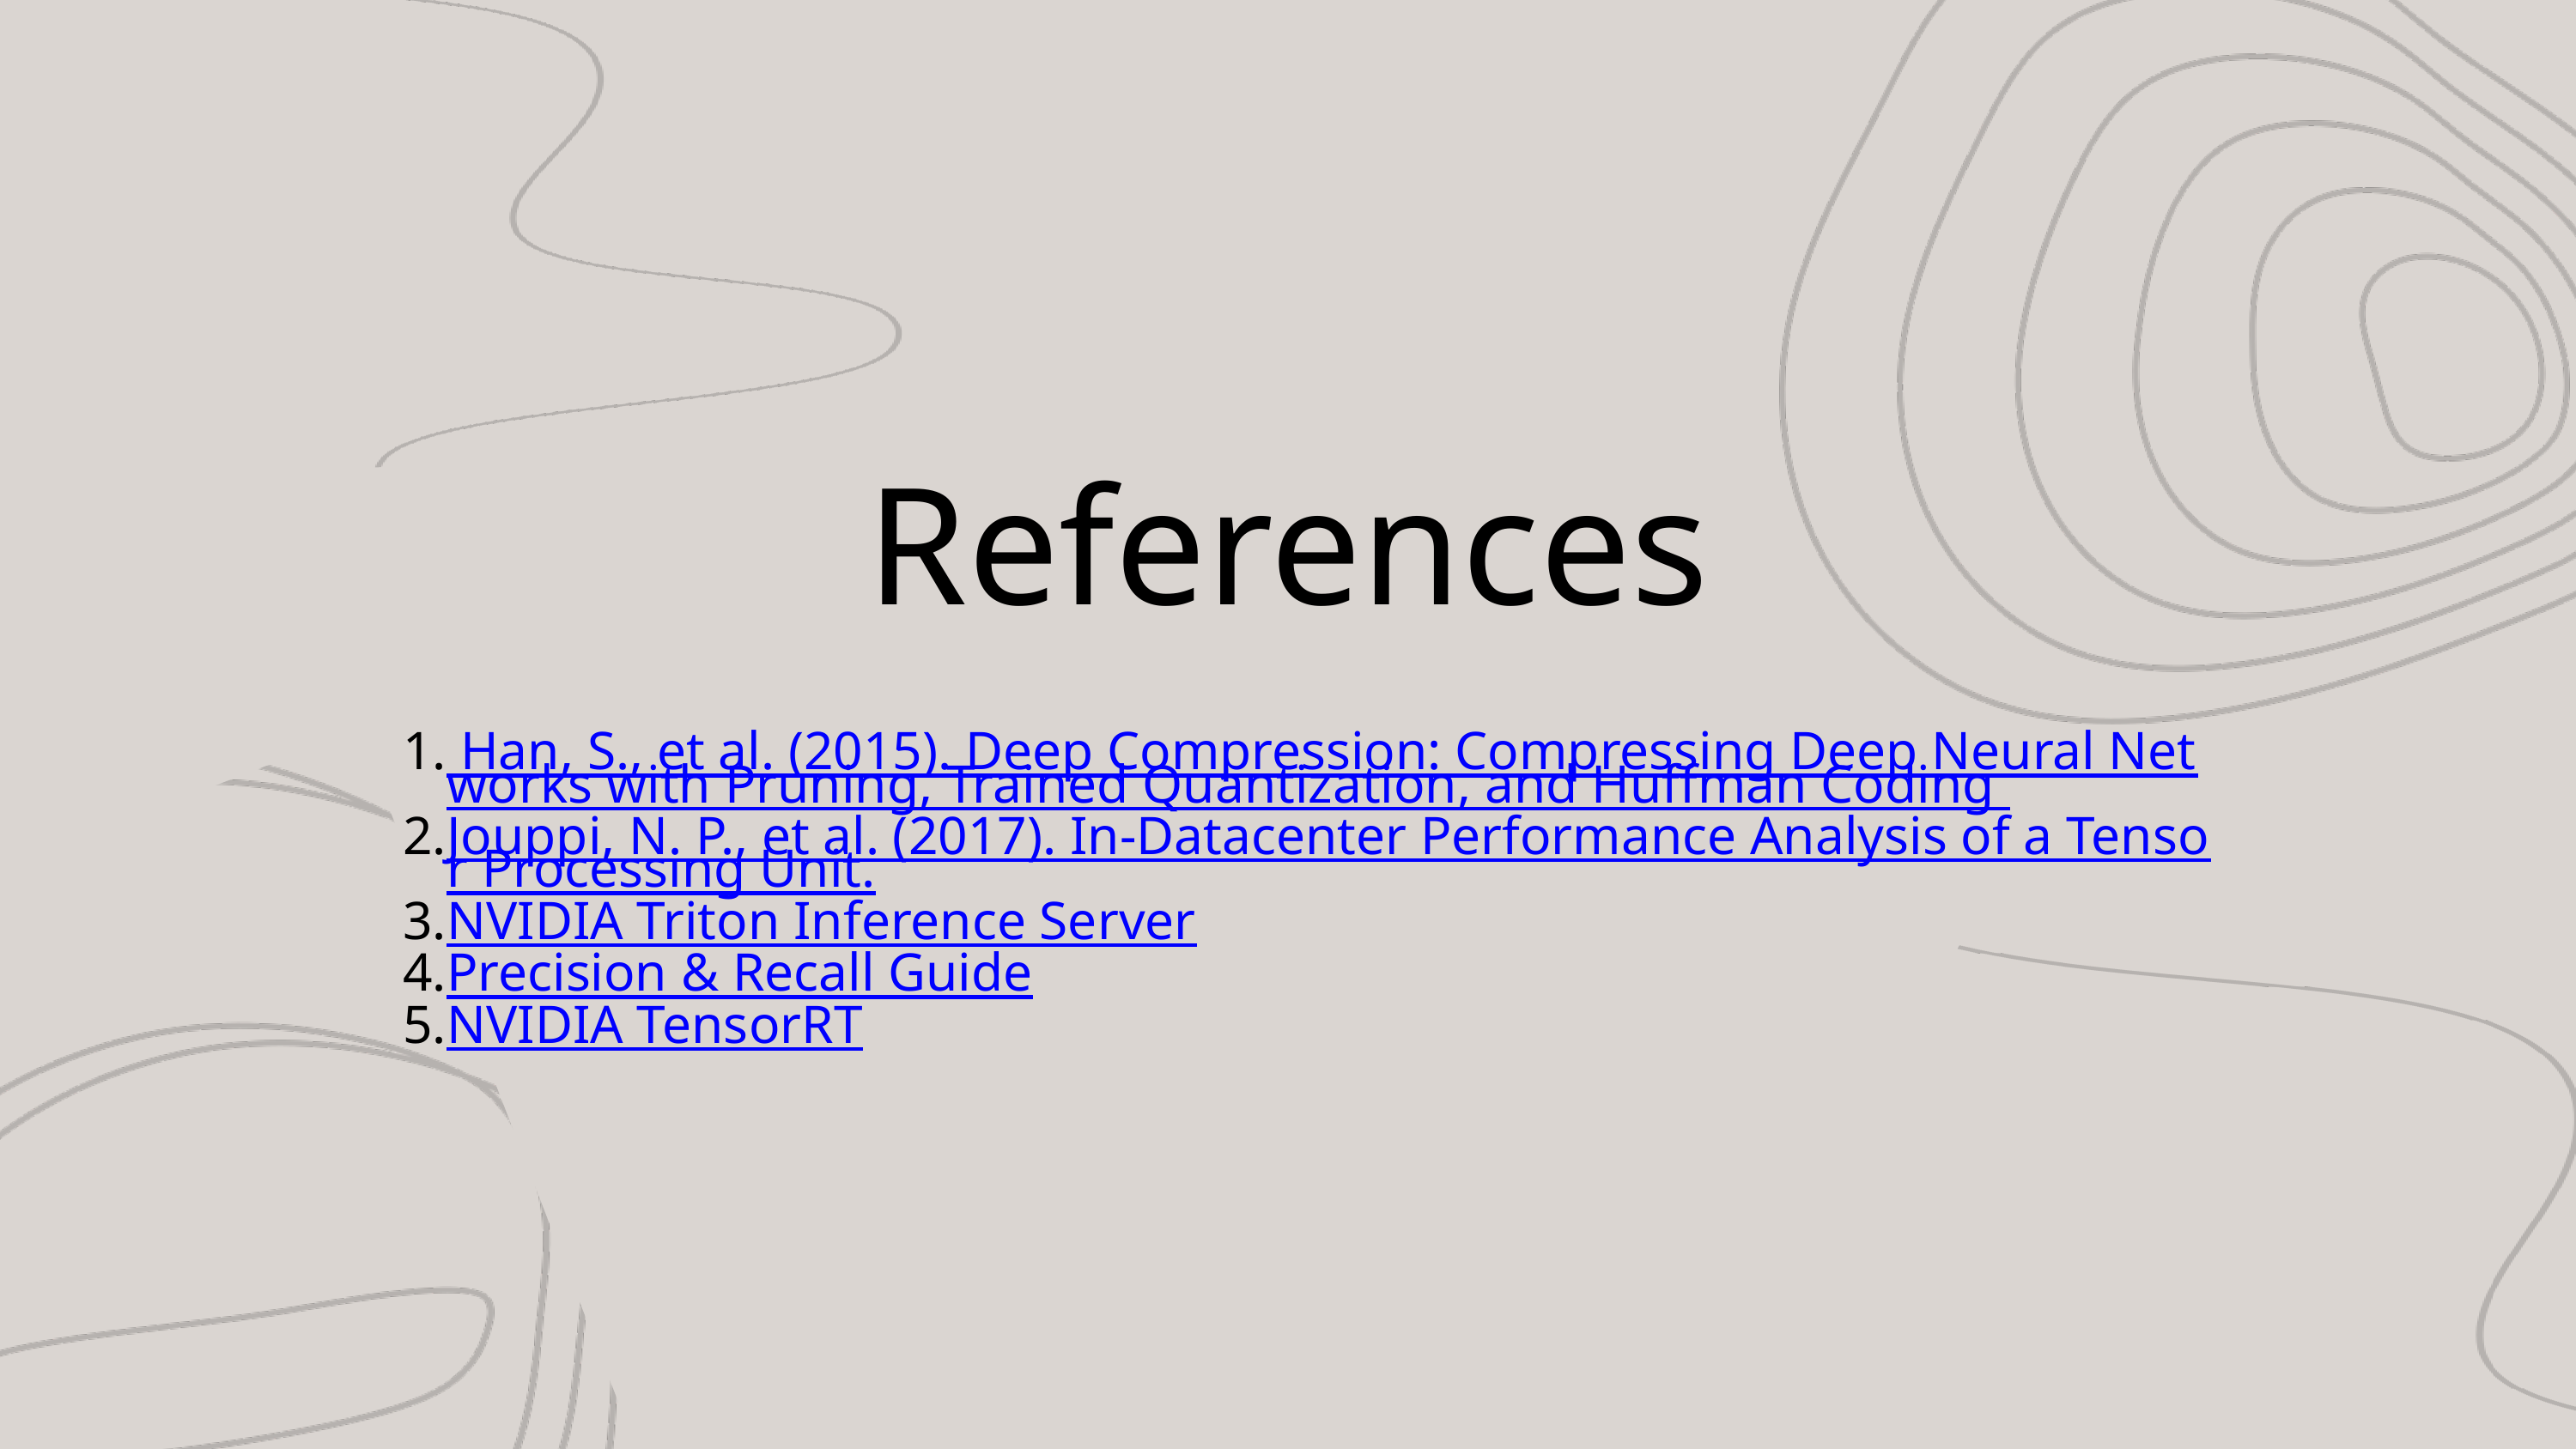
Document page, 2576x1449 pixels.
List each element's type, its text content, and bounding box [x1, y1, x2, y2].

text_box Han, S., et al. (2015). Deep Compression: Compressing Deep Neural Networks with Pruning, Trained Quantization, and Huffman Coding Jouppi, N. P., et al. (2017). In-Datacenter Performance Analysis of a Tensor Processing Unit. NVIDIA Triton Inference Server Precision & Recall Guide NVIDIA TensorRT [358, 737, 2218, 997]
text_box References [690, 475, 1776, 638]
text_box [1776, 0, 2576, 724]
text_box [1776, 877, 2576, 1449]
text_box [0, 730, 637, 1449]
text_box [0, 0, 909, 487]
